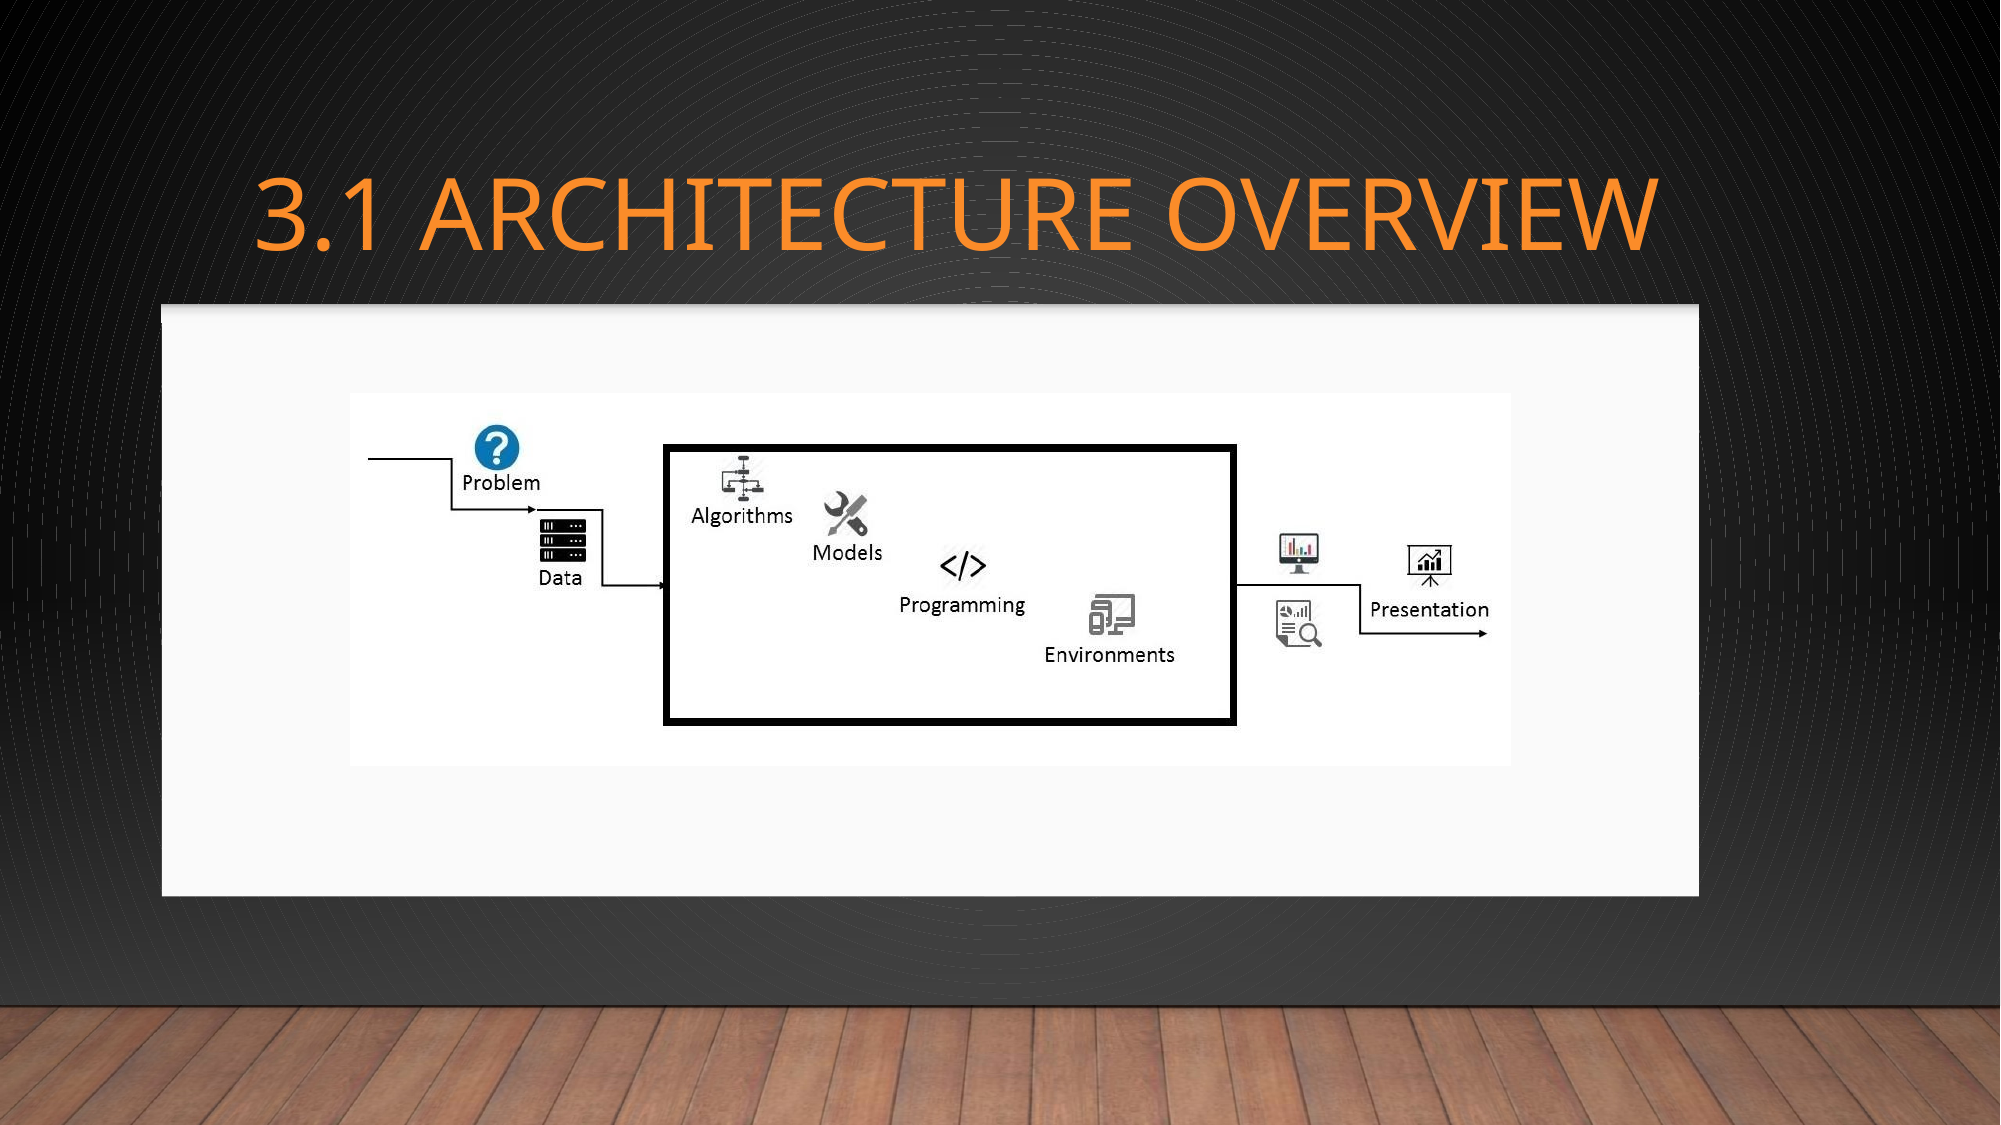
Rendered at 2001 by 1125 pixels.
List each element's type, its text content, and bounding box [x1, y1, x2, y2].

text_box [161, 303, 1700, 897]
title 3.1 Architecture Overview [238, 131, 1763, 305]
picture [0, 1005, 2000, 1125]
